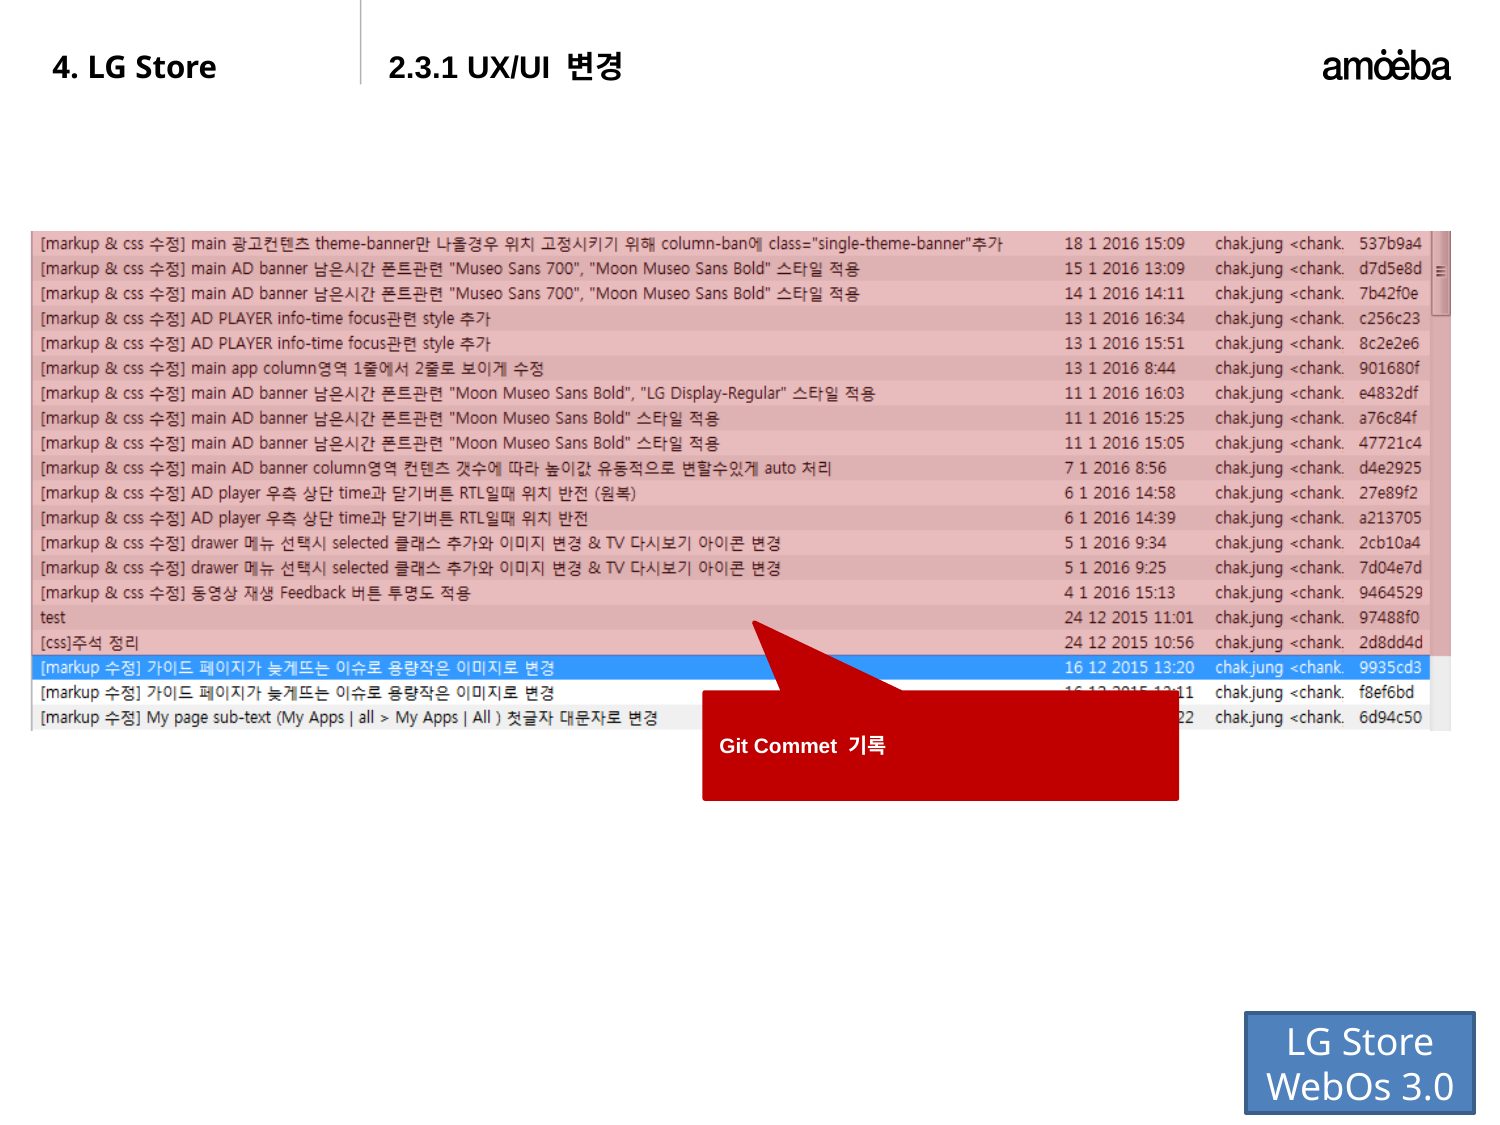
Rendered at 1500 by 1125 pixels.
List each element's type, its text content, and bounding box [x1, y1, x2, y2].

text_box 2.3.1 UX/UI 변경 [373, 38, 632, 93]
picture [1323, 48, 1451, 80]
text_box Git Commet 기록 [702, 740, 1180, 801]
text_box LG Store WebOs 3.0 [1244, 1011, 1476, 1115]
text_box 4. LG Store [37, 38, 225, 93]
picture [30, 231, 1451, 731]
